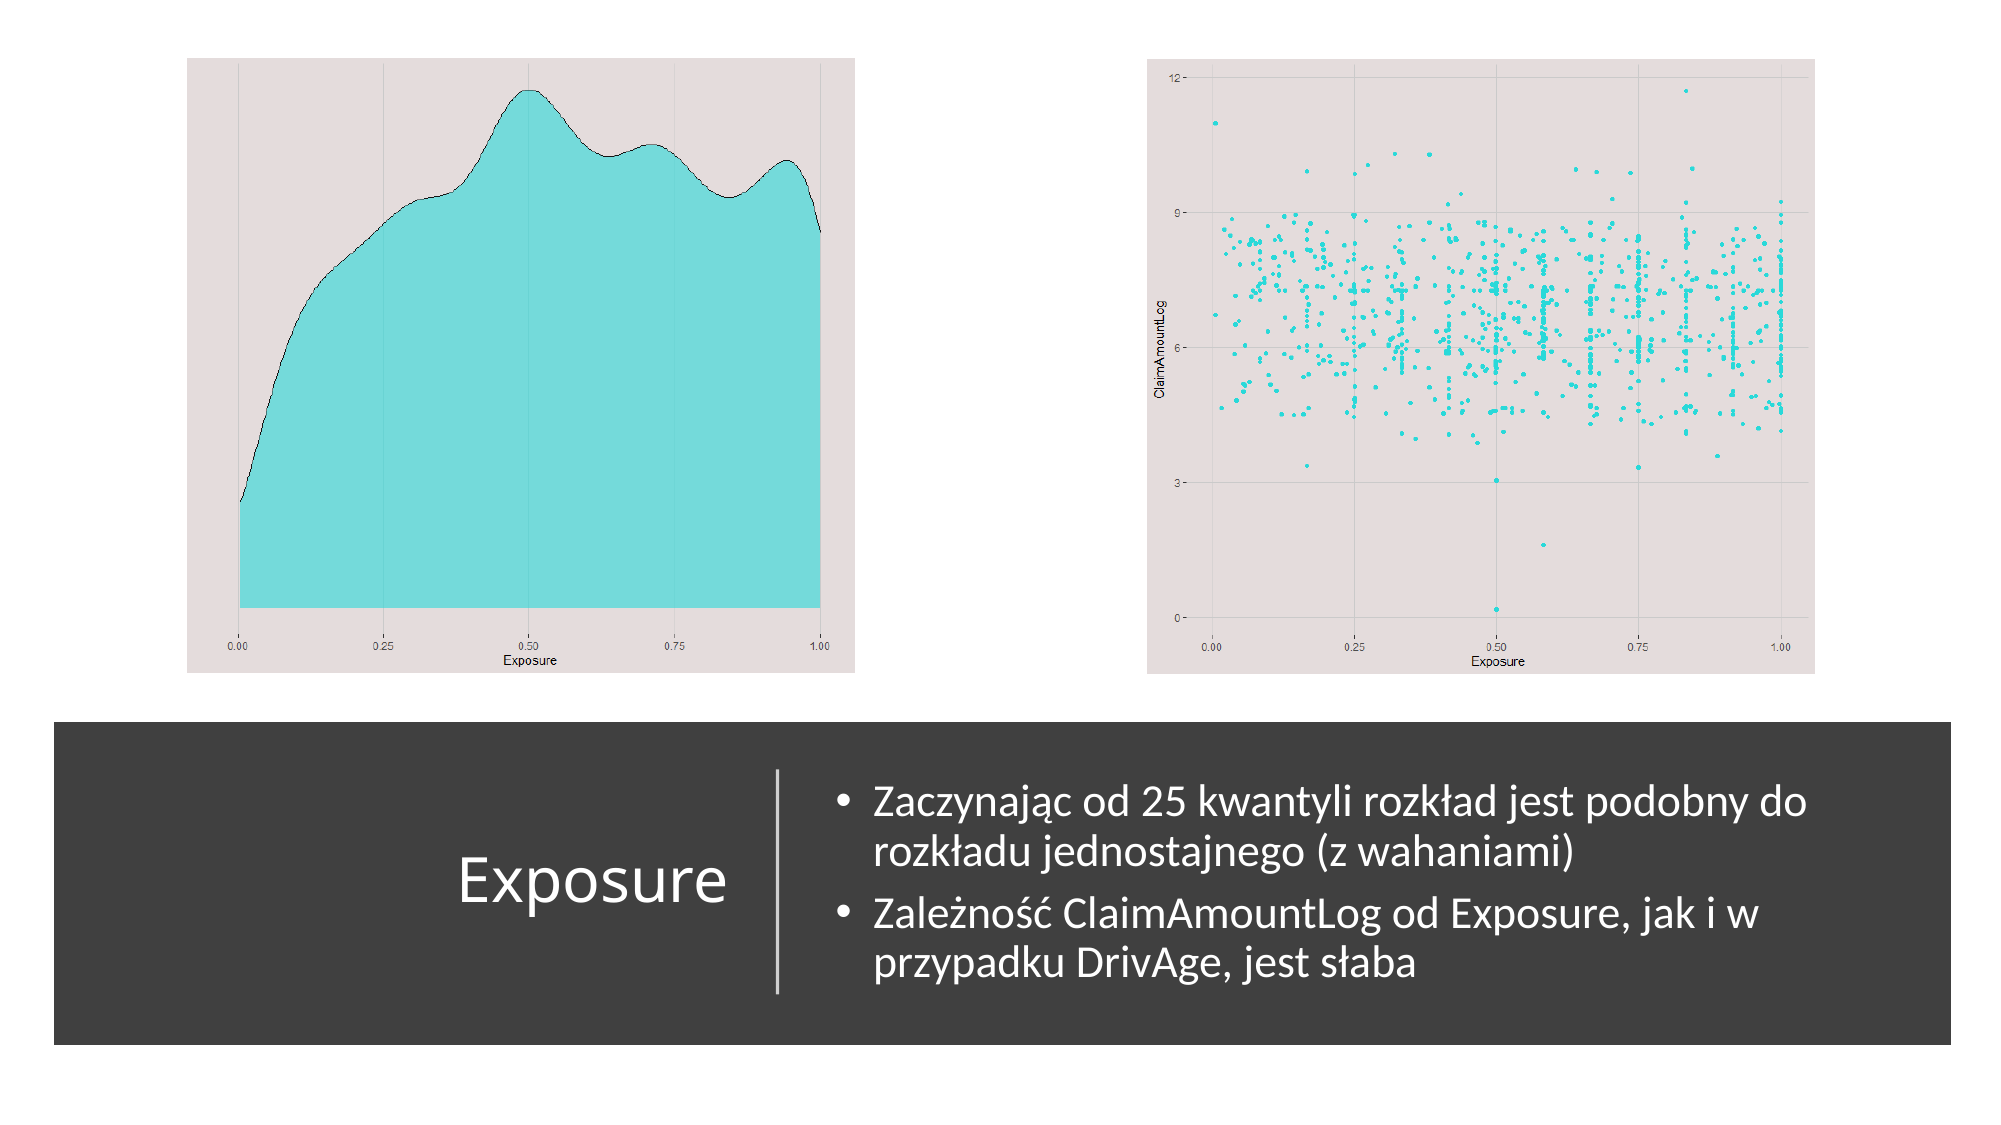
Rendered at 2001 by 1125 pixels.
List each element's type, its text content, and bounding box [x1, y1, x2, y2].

picture [1145, 58, 1815, 674]
text_box [63, 731, 1942, 1036]
text_box Zaczynając od 25 kwantyli rozkład jest podobny do rozkładu jednostajnego (z wahaniami) Zależność ClaimAmountLog od Exposure, jak i w przypadku DrivAge, jest słaba [811, 757, 1896, 1008]
picture [185, 57, 855, 673]
title Exposure [106, 757, 744, 1008]
